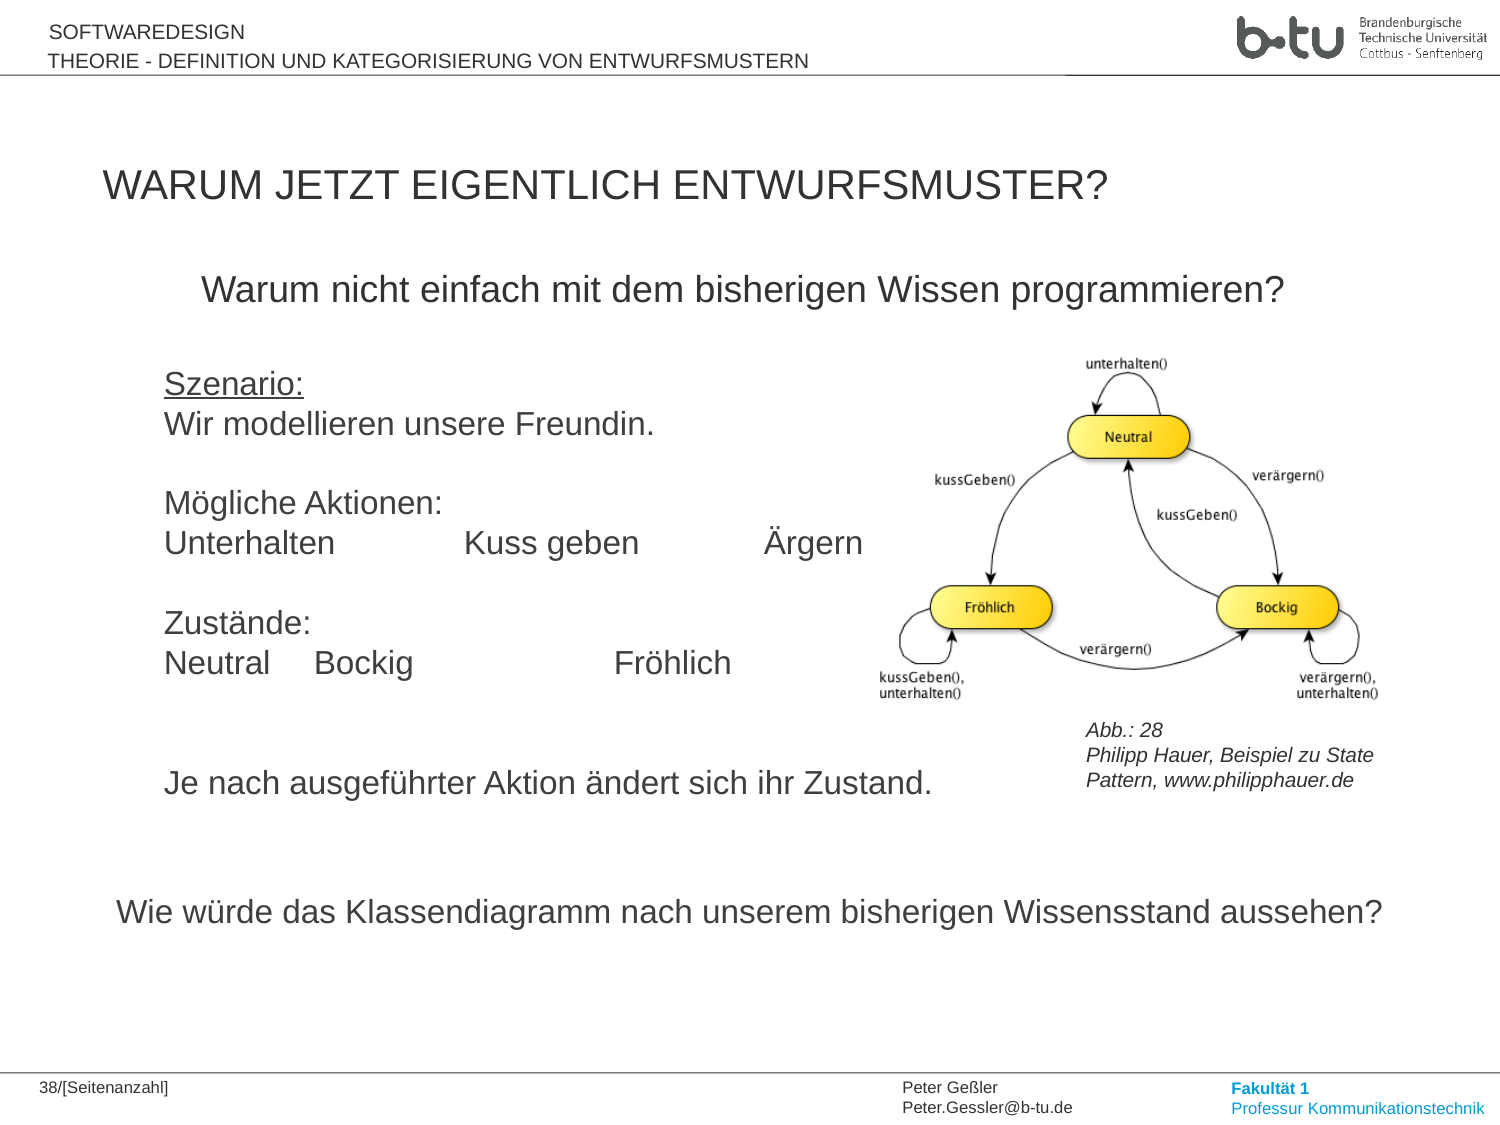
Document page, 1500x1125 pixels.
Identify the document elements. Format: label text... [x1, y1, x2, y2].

picture [1455, 1102, 1461, 1114]
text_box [870, 356, 1411, 800]
list WARUM JETZT EIGENTLICH ENTWURFSMUSTER? [102, 149, 1400, 255]
list Warum nicht einfach mit dem bisherigen Wissen programmieren? [102, 256, 1399, 319]
text_box Szenario: Wir modellieren unsere Freundin. Mögliche Aktionen: Unterhalten Kuss geben Ärgern Zustände: Neutral Bockig Fröhlich Je nach ausgeführter Aktion ändert sich ihr Zustand. [84, 354, 950, 849]
picture [1237, 16, 1487, 60]
text_box Wie würde das Klassendiagramm nach unserem bisherigen Wissensstand aussehen? [101, 883, 1400, 938]
list Theorie - Definition und Kategorisierung von entwurfsmustern [47, 47, 1211, 73]
picture [1464, 1105, 1470, 1114]
